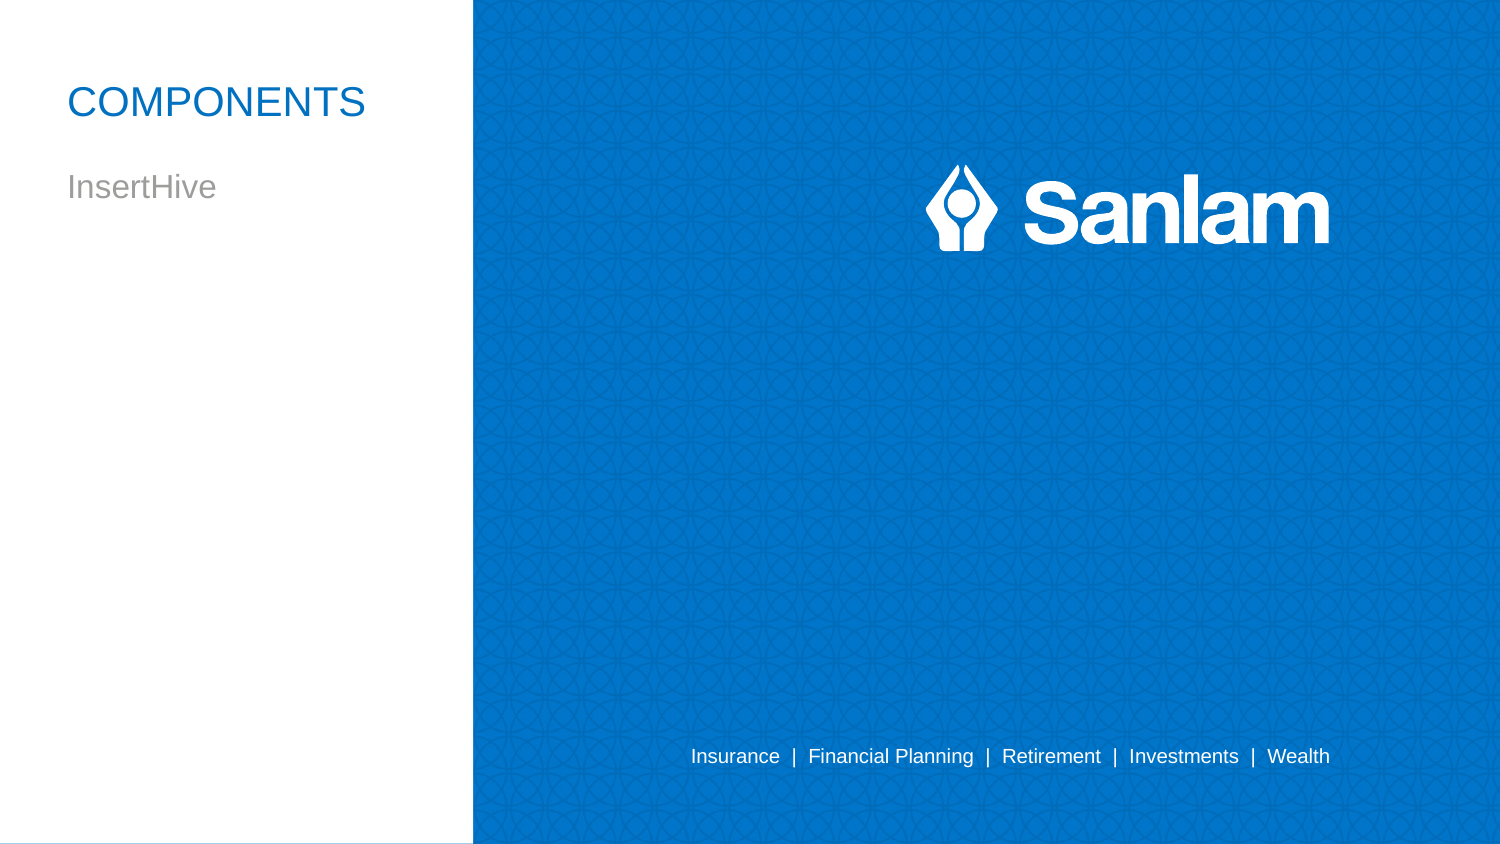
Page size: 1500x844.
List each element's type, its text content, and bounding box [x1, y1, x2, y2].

picture [474, 0, 1500, 844]
text_box [0, 0, 474, 844]
text_box InsertHive [52, 153, 421, 222]
list COMPONENTS [52, 68, 422, 138]
